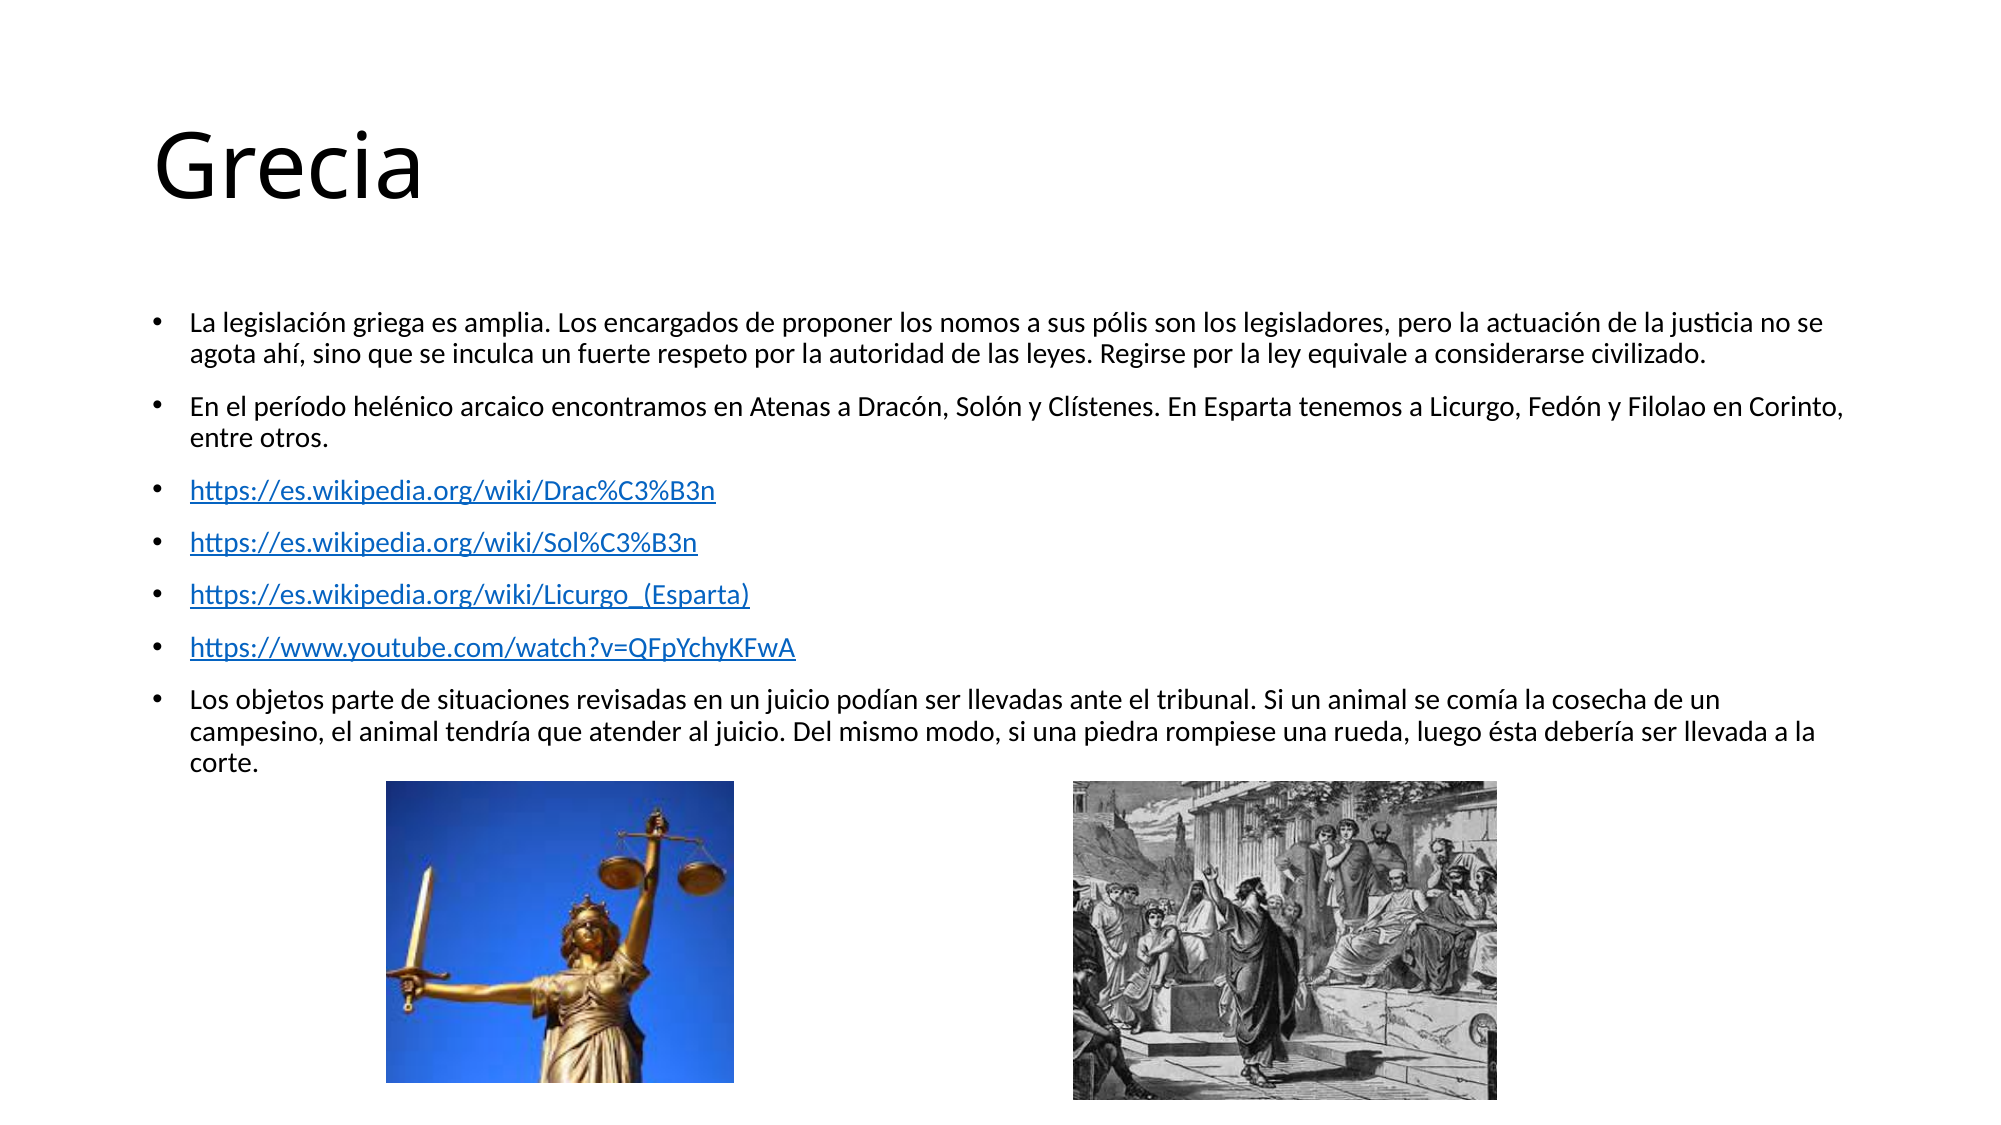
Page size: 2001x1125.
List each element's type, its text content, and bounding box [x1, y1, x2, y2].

title Grecia [137, 59, 1863, 278]
picture [385, 781, 734, 1083]
list La legislación griega es amplia. Los encargados de proponer los nomos a sus pólis son los legisladores, pero la actuación de la justicia no se agota ahí, sino que se inculca un fuerte respeto por la autoridad de las leyes. Regirse por la ley equivale a considerarse civilizado. En el período helénico arcaico encontramos en Atenas a Dracón, Solón y Clístenes. En Esparta tenemos a Licurgo, Fedón y Filolao en Corinto, entre otros. https://es.wikipedia.org/wiki/Drac%C3%B3n https://es.wikipedia.org/wiki/Sol%C3%B3n https://es.wikipedia.org/wiki/Licurgo_(Esparta) https://www.youtube.com/watch?v=QFpYchyKFwA Los objetos parte de situaciones revisadas en un juicio podían ser llevadas ante el tribunal. Si un animal se comía la cosecha de un campesino, el animal tendría que atender al juicio. Del mismo modo, si una piedra rompiese una rueda, luego ésta debería ser llevada a la corte. [137, 299, 1863, 1014]
picture [1073, 781, 1497, 1101]
